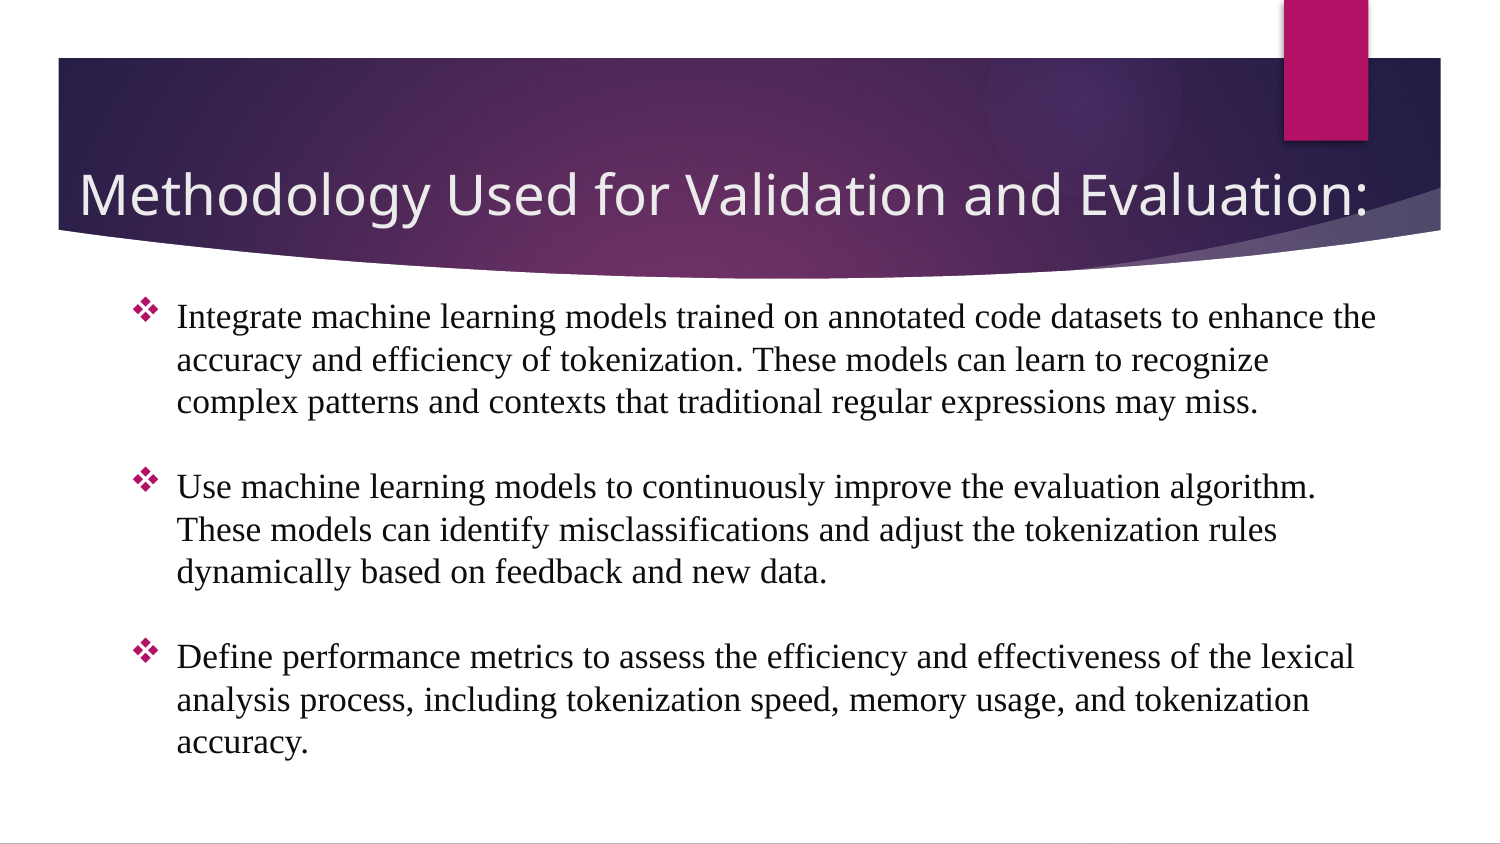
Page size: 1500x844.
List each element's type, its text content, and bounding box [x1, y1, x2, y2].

title Methodology Used for Validation and Evaluation: [63, 143, 1437, 257]
list Integrate machine learning models trained on annotated code datasets to enhance the accuracy and efficiency of tokenization. These models can learn to recognize complex patterns and contexts that traditional regular expressions may miss. Use machine learning models to continuously improve the evaluation algorithm. These models can identify misclassifications and adjust the tokenization rules dynamically based on feedback and new data. Define performance metrics to assess the efficiency and effectiveness of the lexical analysis process, including tokenization speed, memory usage, and tokenization accuracy. [114, 278, 1400, 784]
